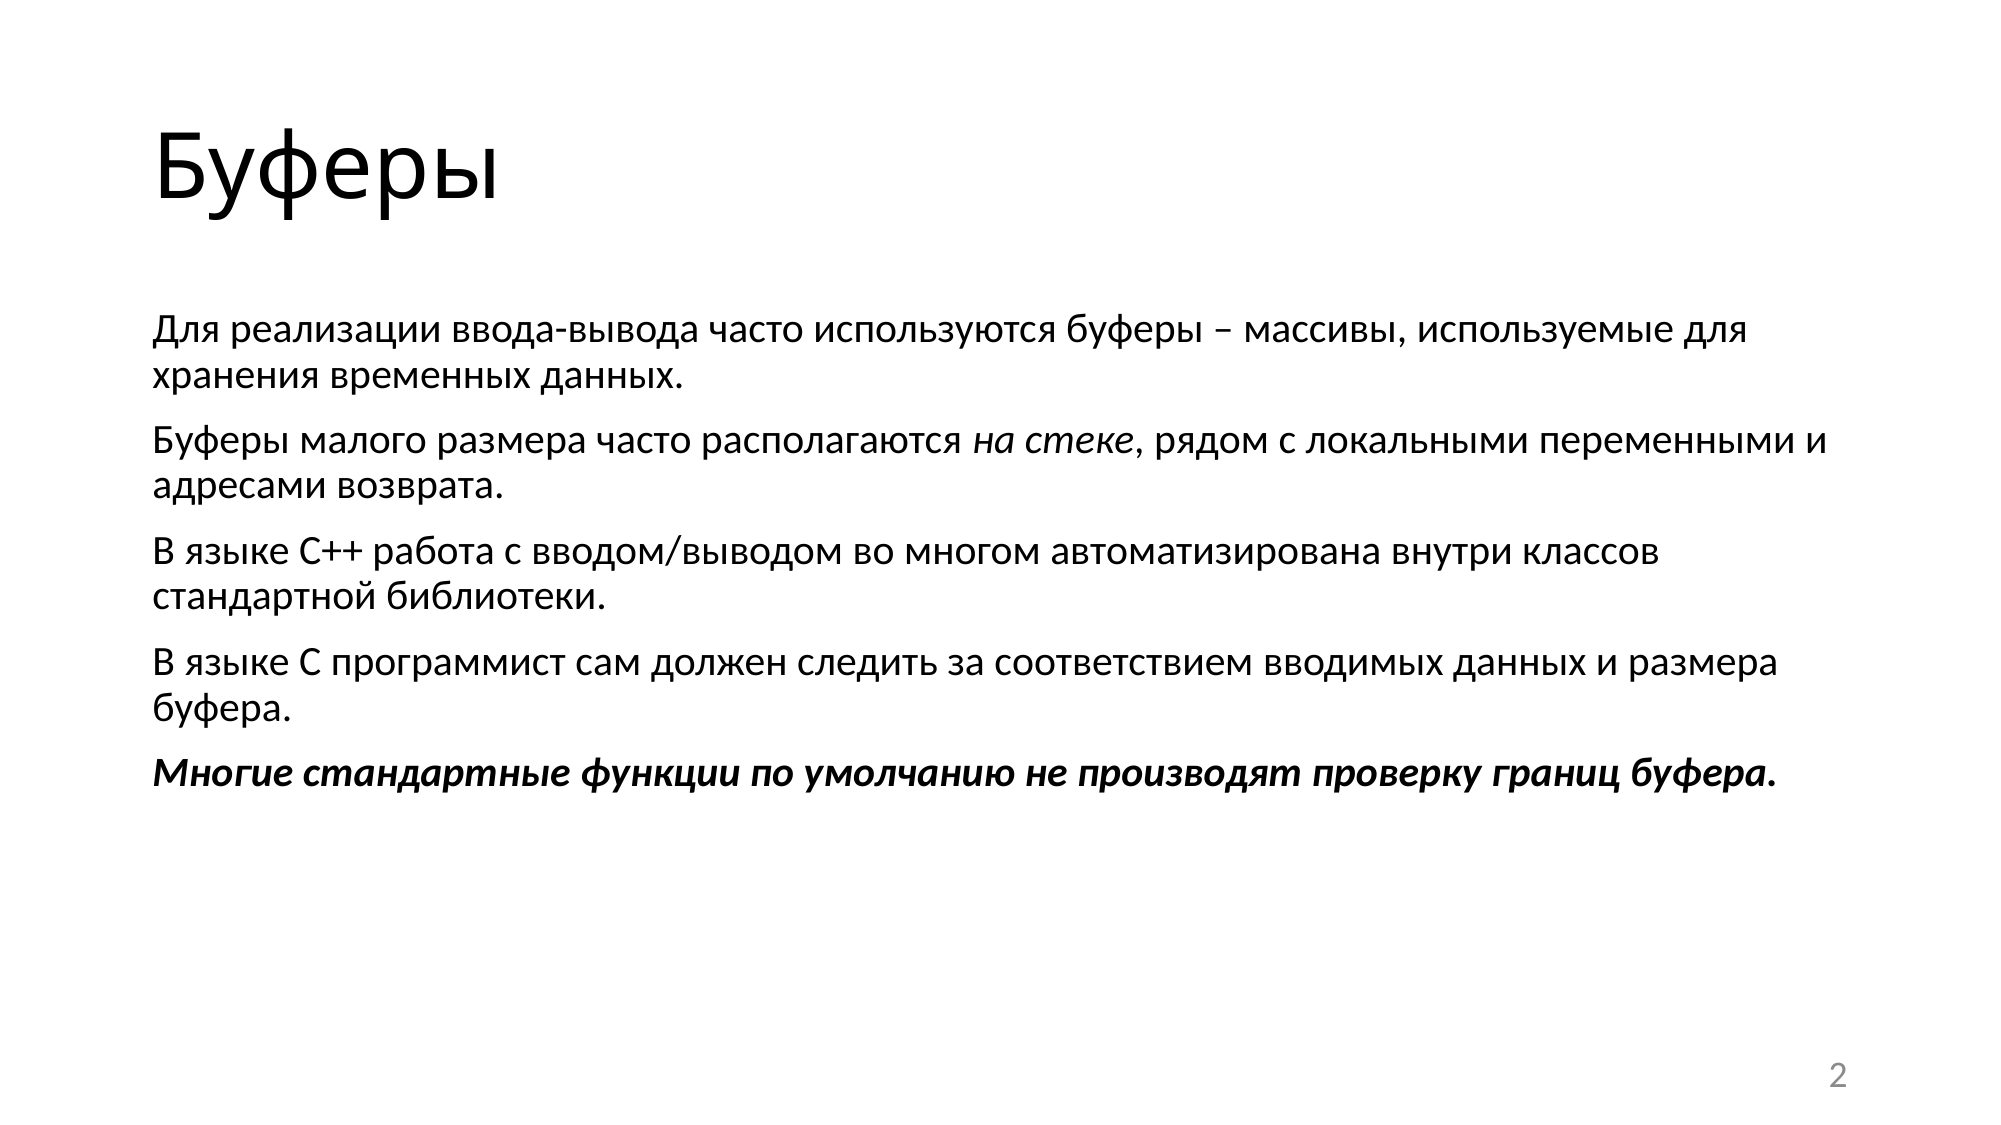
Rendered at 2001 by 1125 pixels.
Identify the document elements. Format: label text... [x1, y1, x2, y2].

title Буферы [137, 59, 1863, 278]
slide_number 2 [1412, 1042, 1863, 1103]
list Для реализации ввода-вывода часто используются буферы – массивы, используемые для хранения временных данных. Буферы малого размера часто располагаются на стеке, рядом с локальными переменными и адресами возврата. В языке С++ работа с вводом/выводом во многом автоматизирована внутри классов стандартной библиотеки. В языке С программист сам должен следить за соответствием вводимых данных и размера буфера. Многие стандартные функции по умолчанию не производят проверку границ буфера. [137, 299, 1863, 1014]
